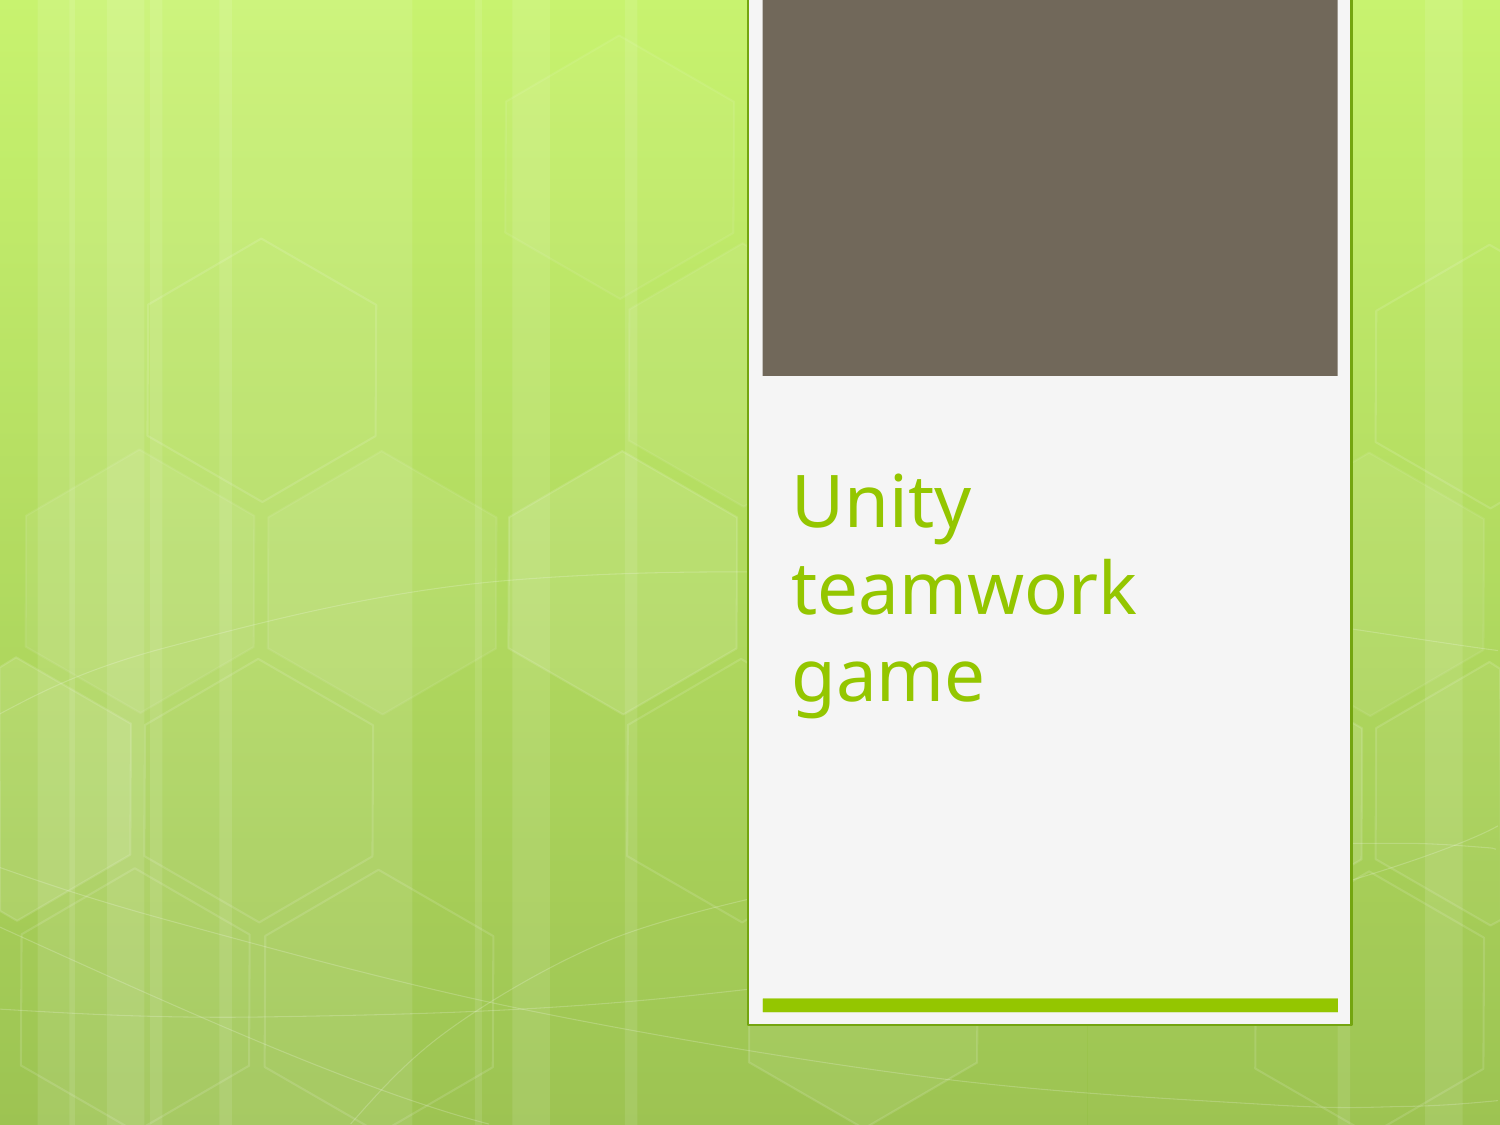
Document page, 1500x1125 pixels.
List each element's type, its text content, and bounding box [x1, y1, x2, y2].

title Unity teamwork game [776, 444, 1320, 724]
